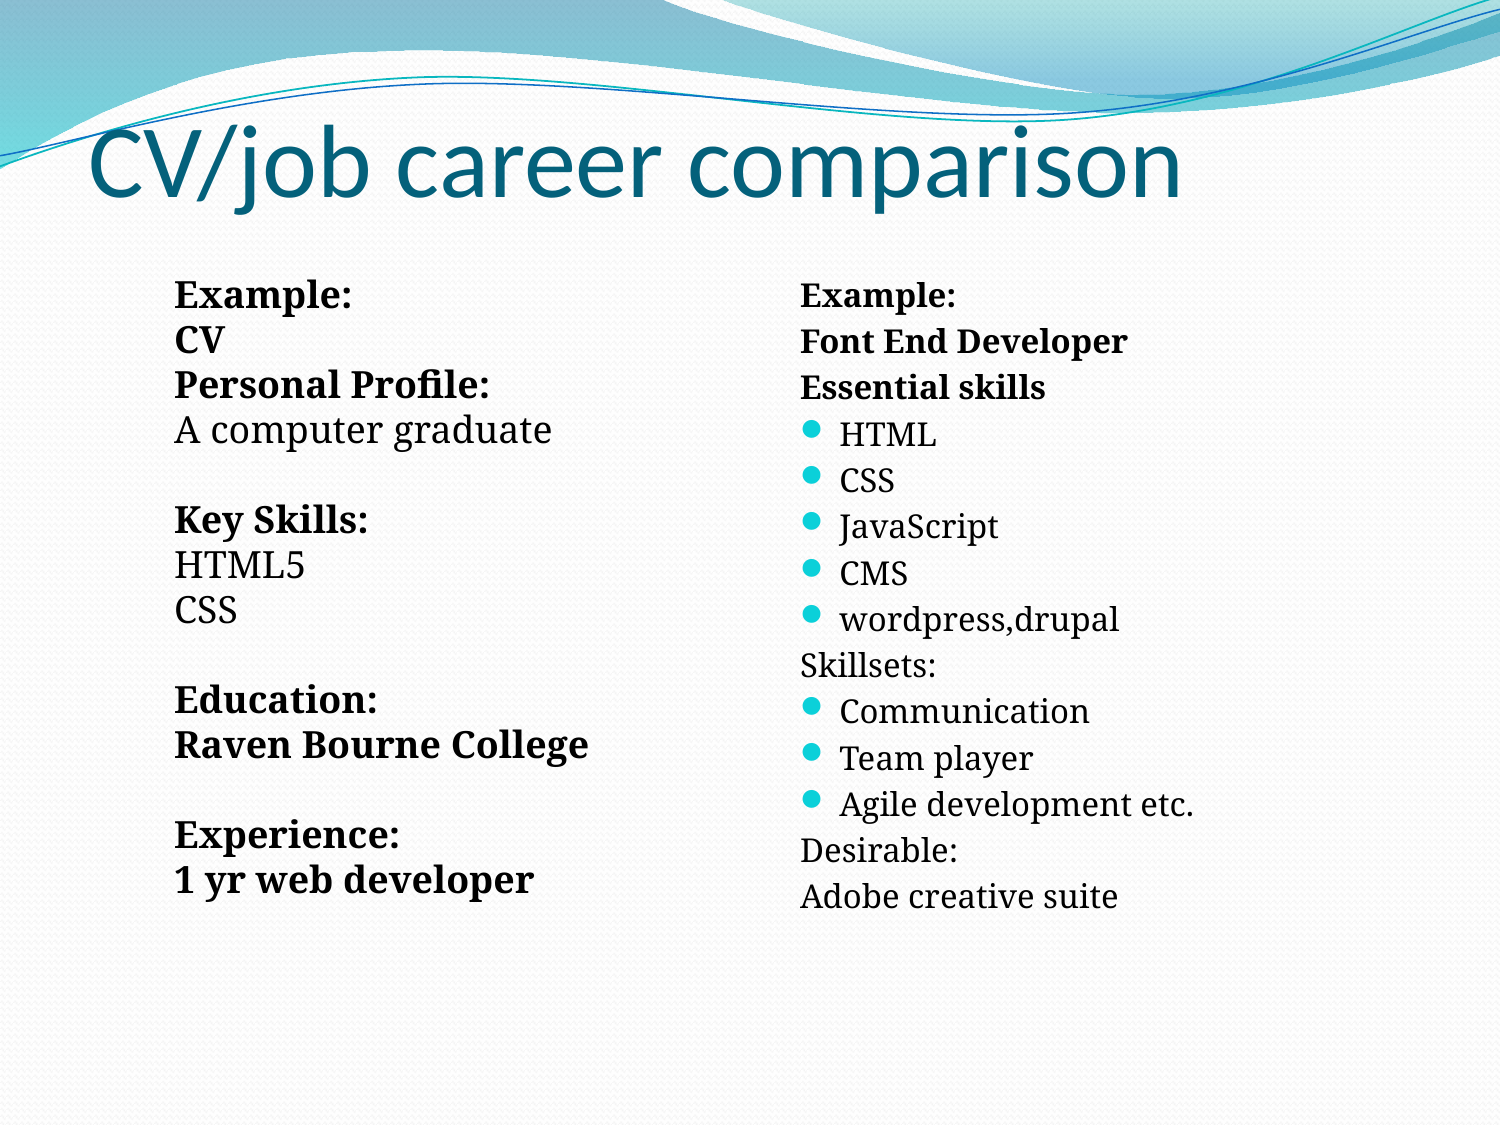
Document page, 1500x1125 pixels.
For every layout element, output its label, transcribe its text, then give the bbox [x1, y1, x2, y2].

title CV/job career comparison [88, 30, 1439, 219]
text_box Example: CV Personal Profile: A computer graduate Key Skills: HTML5 CSS Education: Raven Bourne College Experience: 1 yr web developer [159, 263, 644, 1125]
list Example: Font End Developer Essential skills HTML CSS JavaScript CMS wordpress,drupal Skillsets: Communication Team player Agile development etc. Desirable: Adobe creative suite [785, 267, 1236, 1010]
